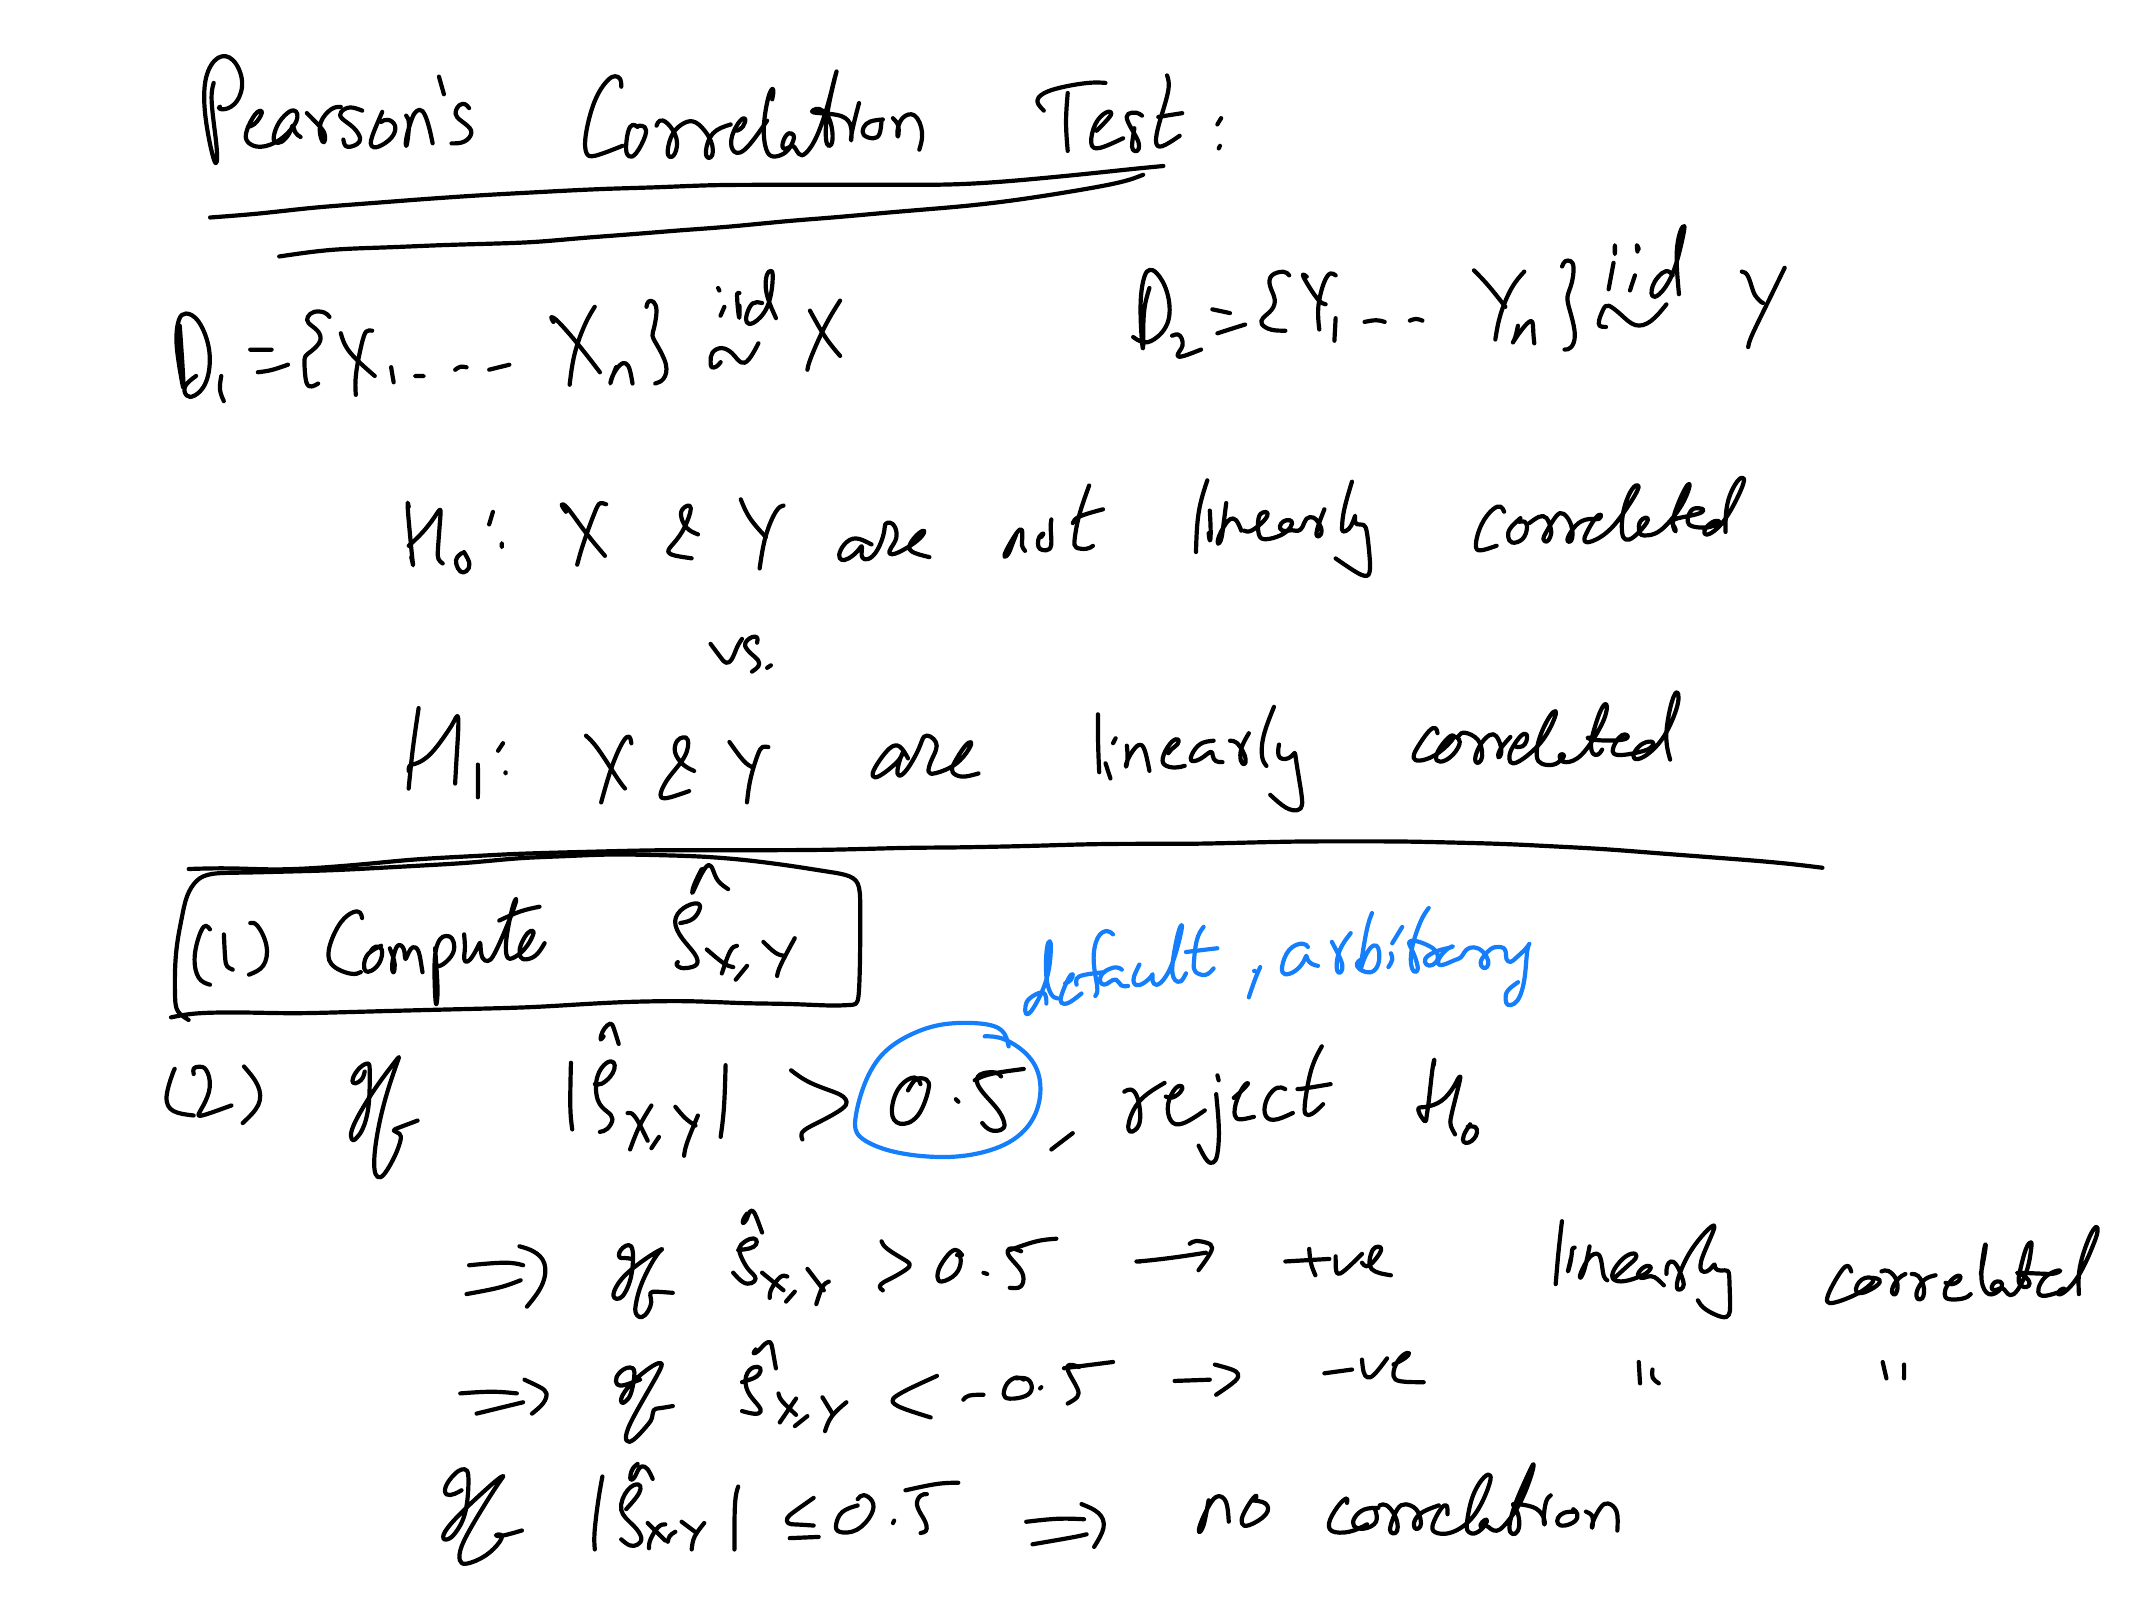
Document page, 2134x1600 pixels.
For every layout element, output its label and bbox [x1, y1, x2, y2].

text_box [166, 55, 2098, 1565]
